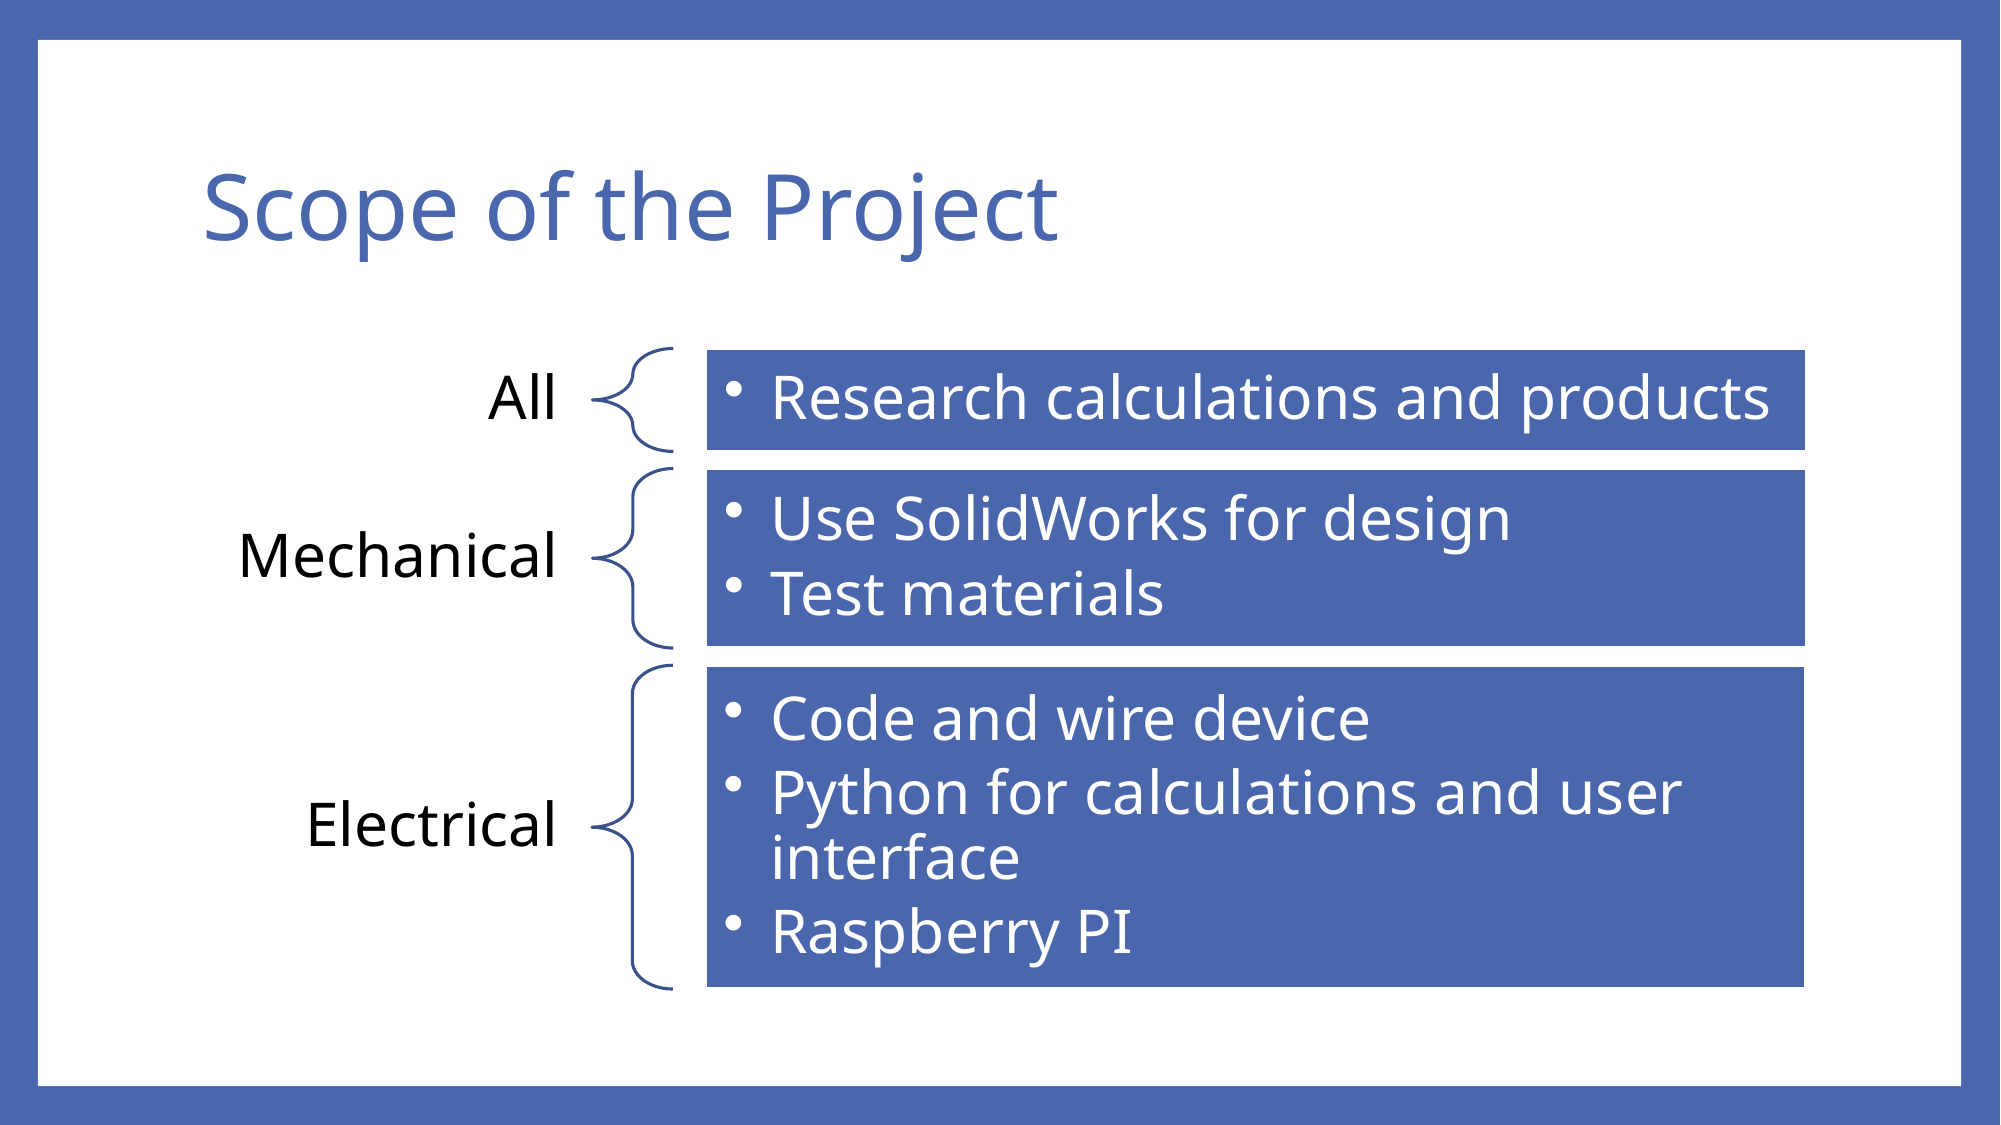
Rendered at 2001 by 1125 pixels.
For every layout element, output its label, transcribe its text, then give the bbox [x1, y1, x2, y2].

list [187, 337, 1808, 1001]
title Scope of the Project [187, 99, 1808, 323]
